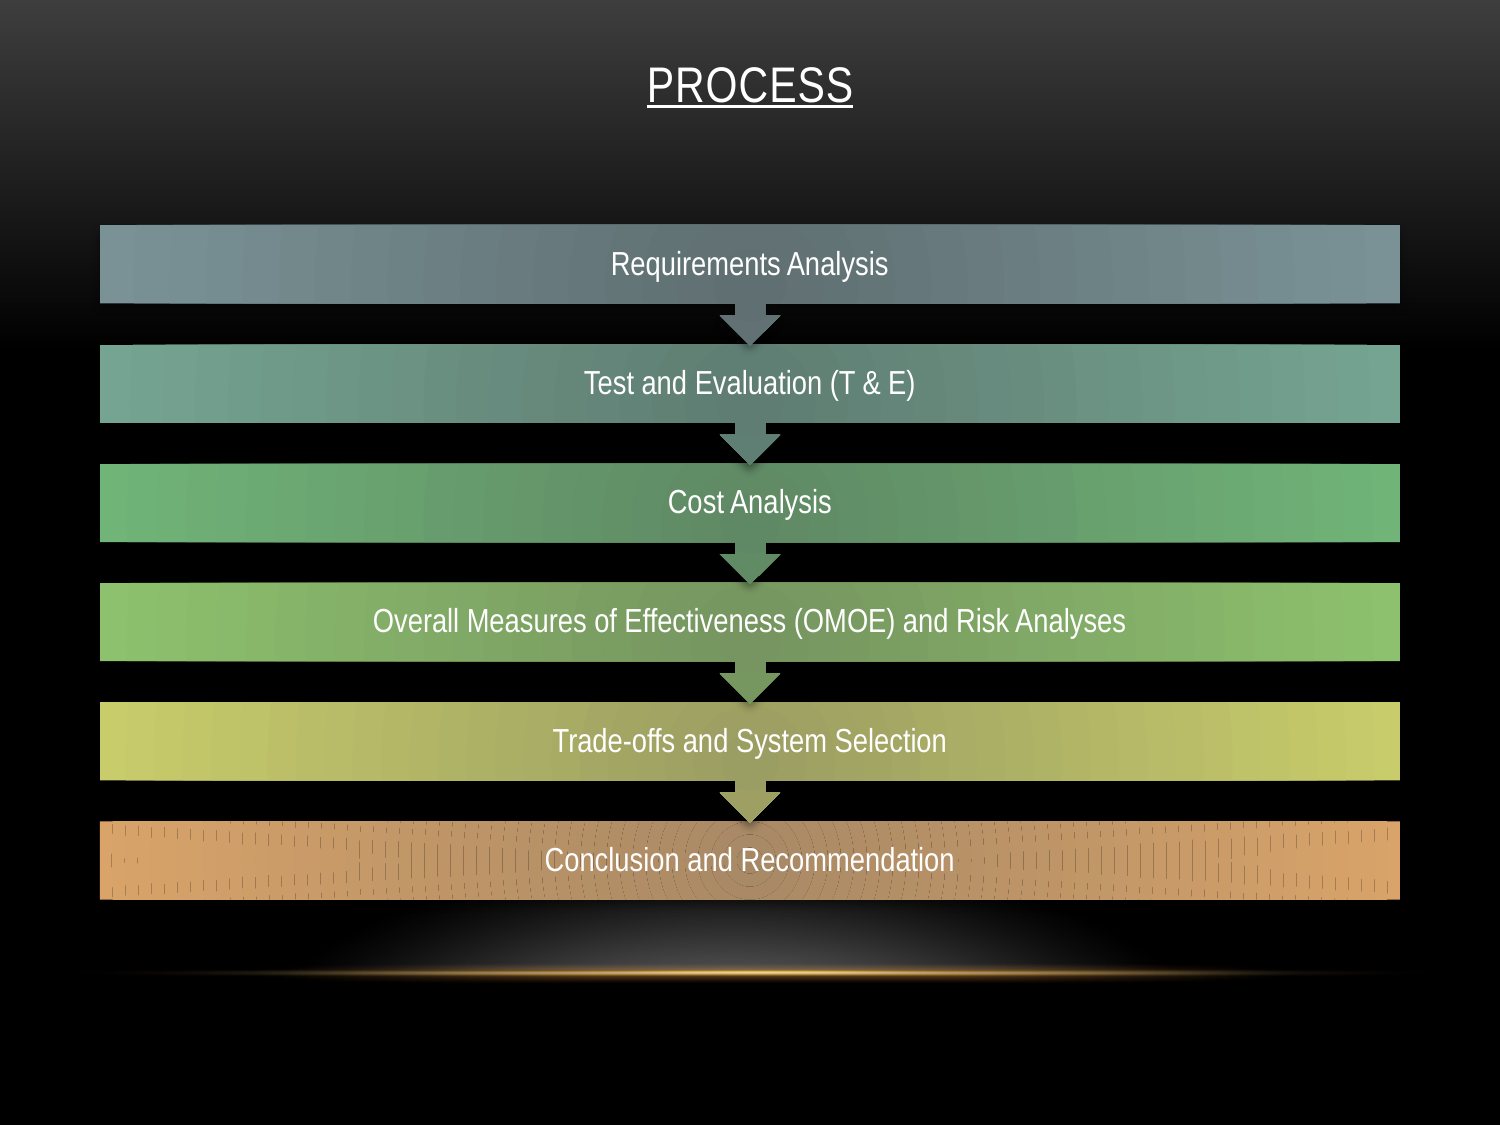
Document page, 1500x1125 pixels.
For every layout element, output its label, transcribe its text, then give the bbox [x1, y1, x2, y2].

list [99, 224, 1401, 901]
title Process [99, 45, 1400, 224]
picture [0, 0, 1500, 1125]
